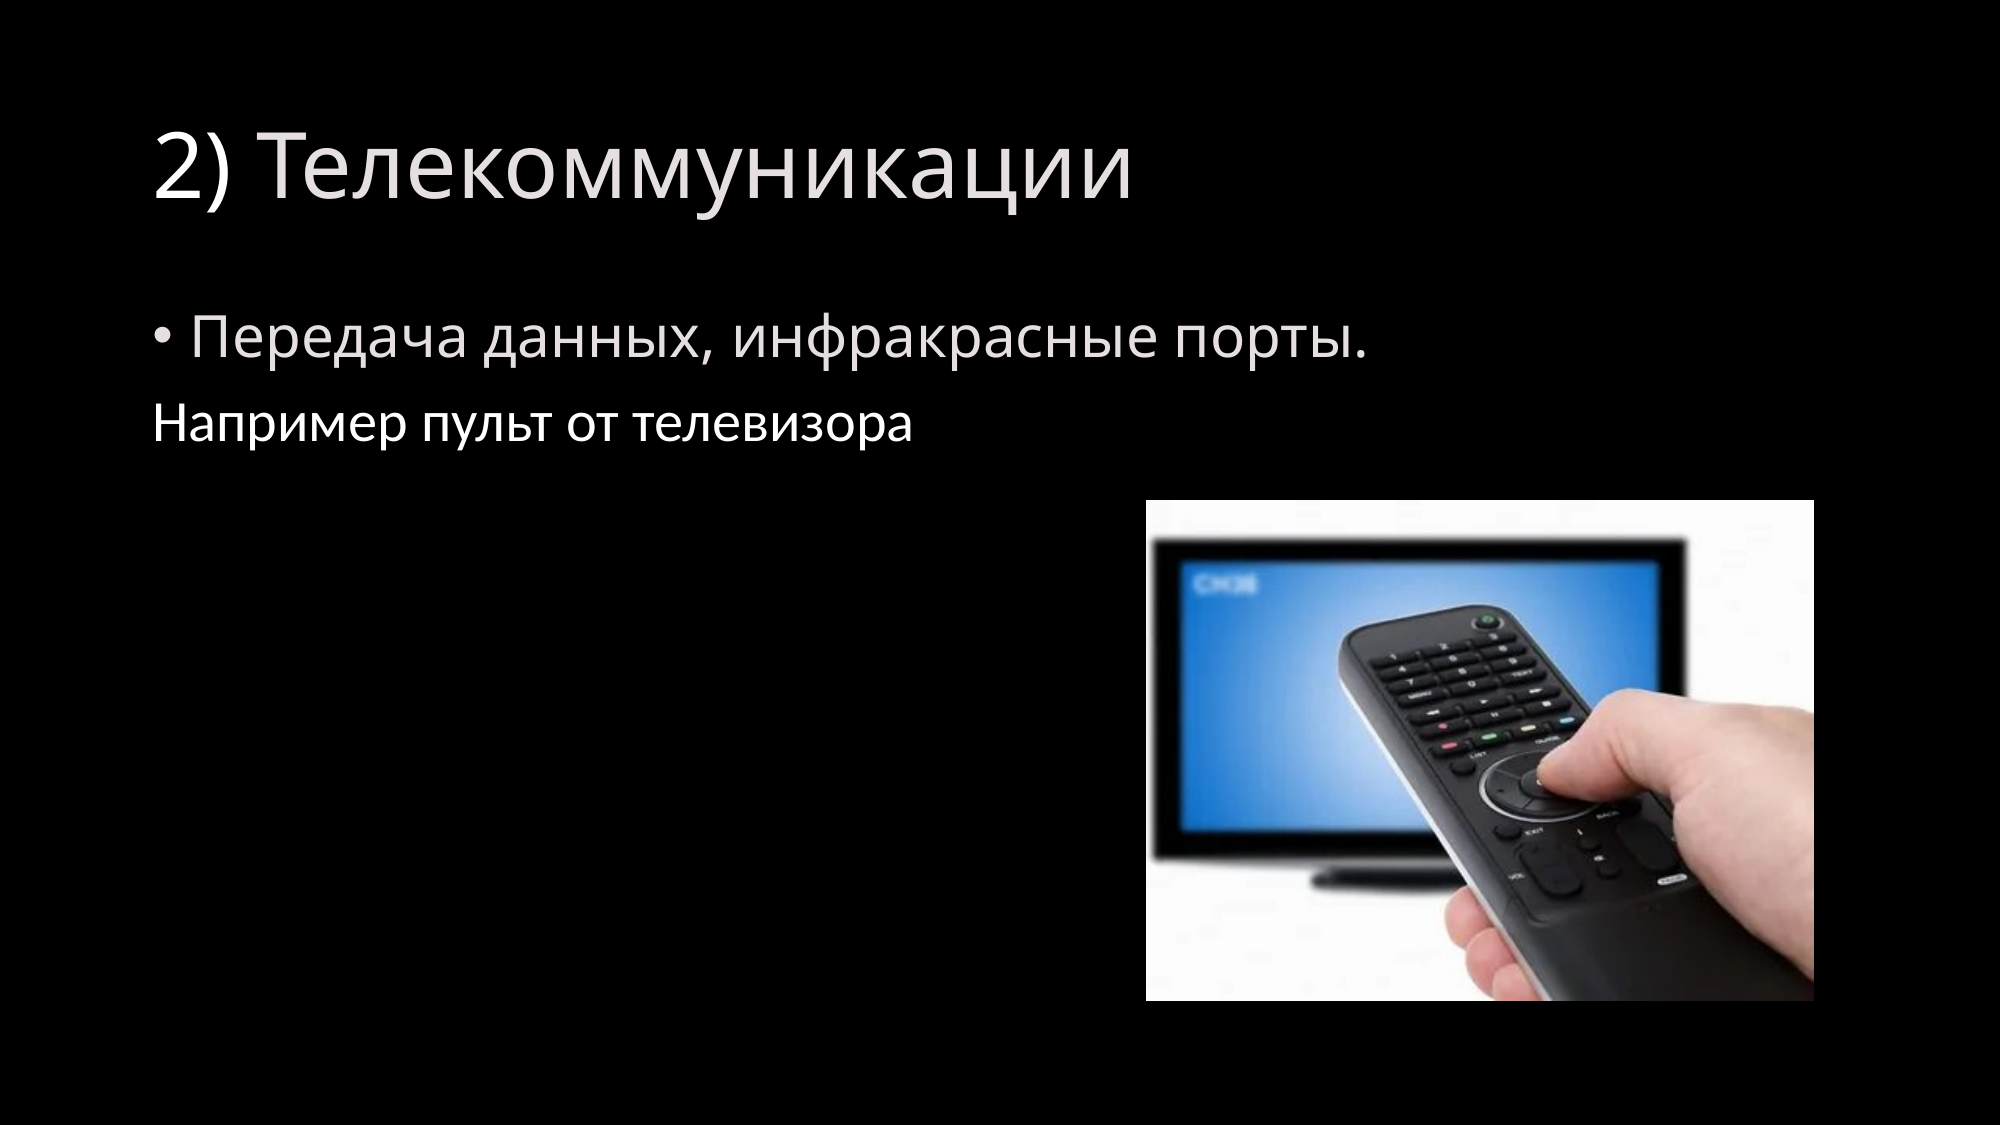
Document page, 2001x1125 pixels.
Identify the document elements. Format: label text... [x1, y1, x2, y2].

list Передача данных, инфракрасные порты. Например пульт от телевизора [137, 299, 1863, 1014]
picture [1146, 500, 1814, 1002]
title 2) Телекоммуникации [137, 59, 1863, 278]
